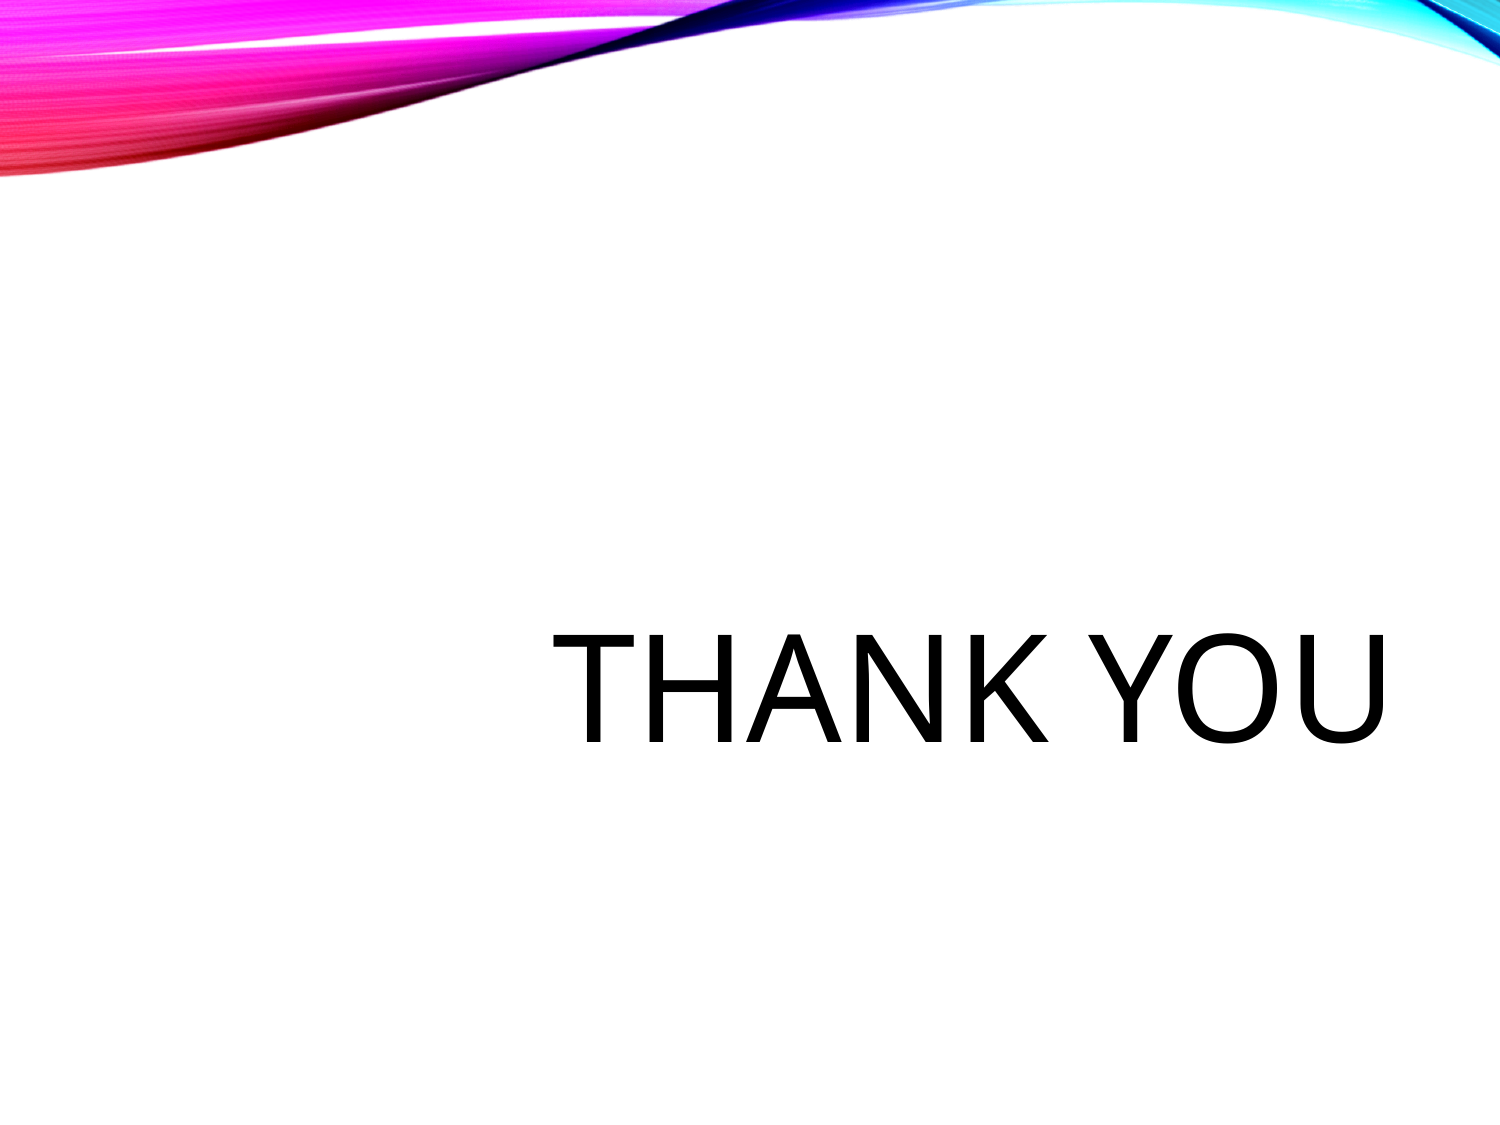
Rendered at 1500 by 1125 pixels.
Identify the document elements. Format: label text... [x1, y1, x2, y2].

title Thank you [366, 587, 1413, 800]
picture [0, 0, 1500, 178]
